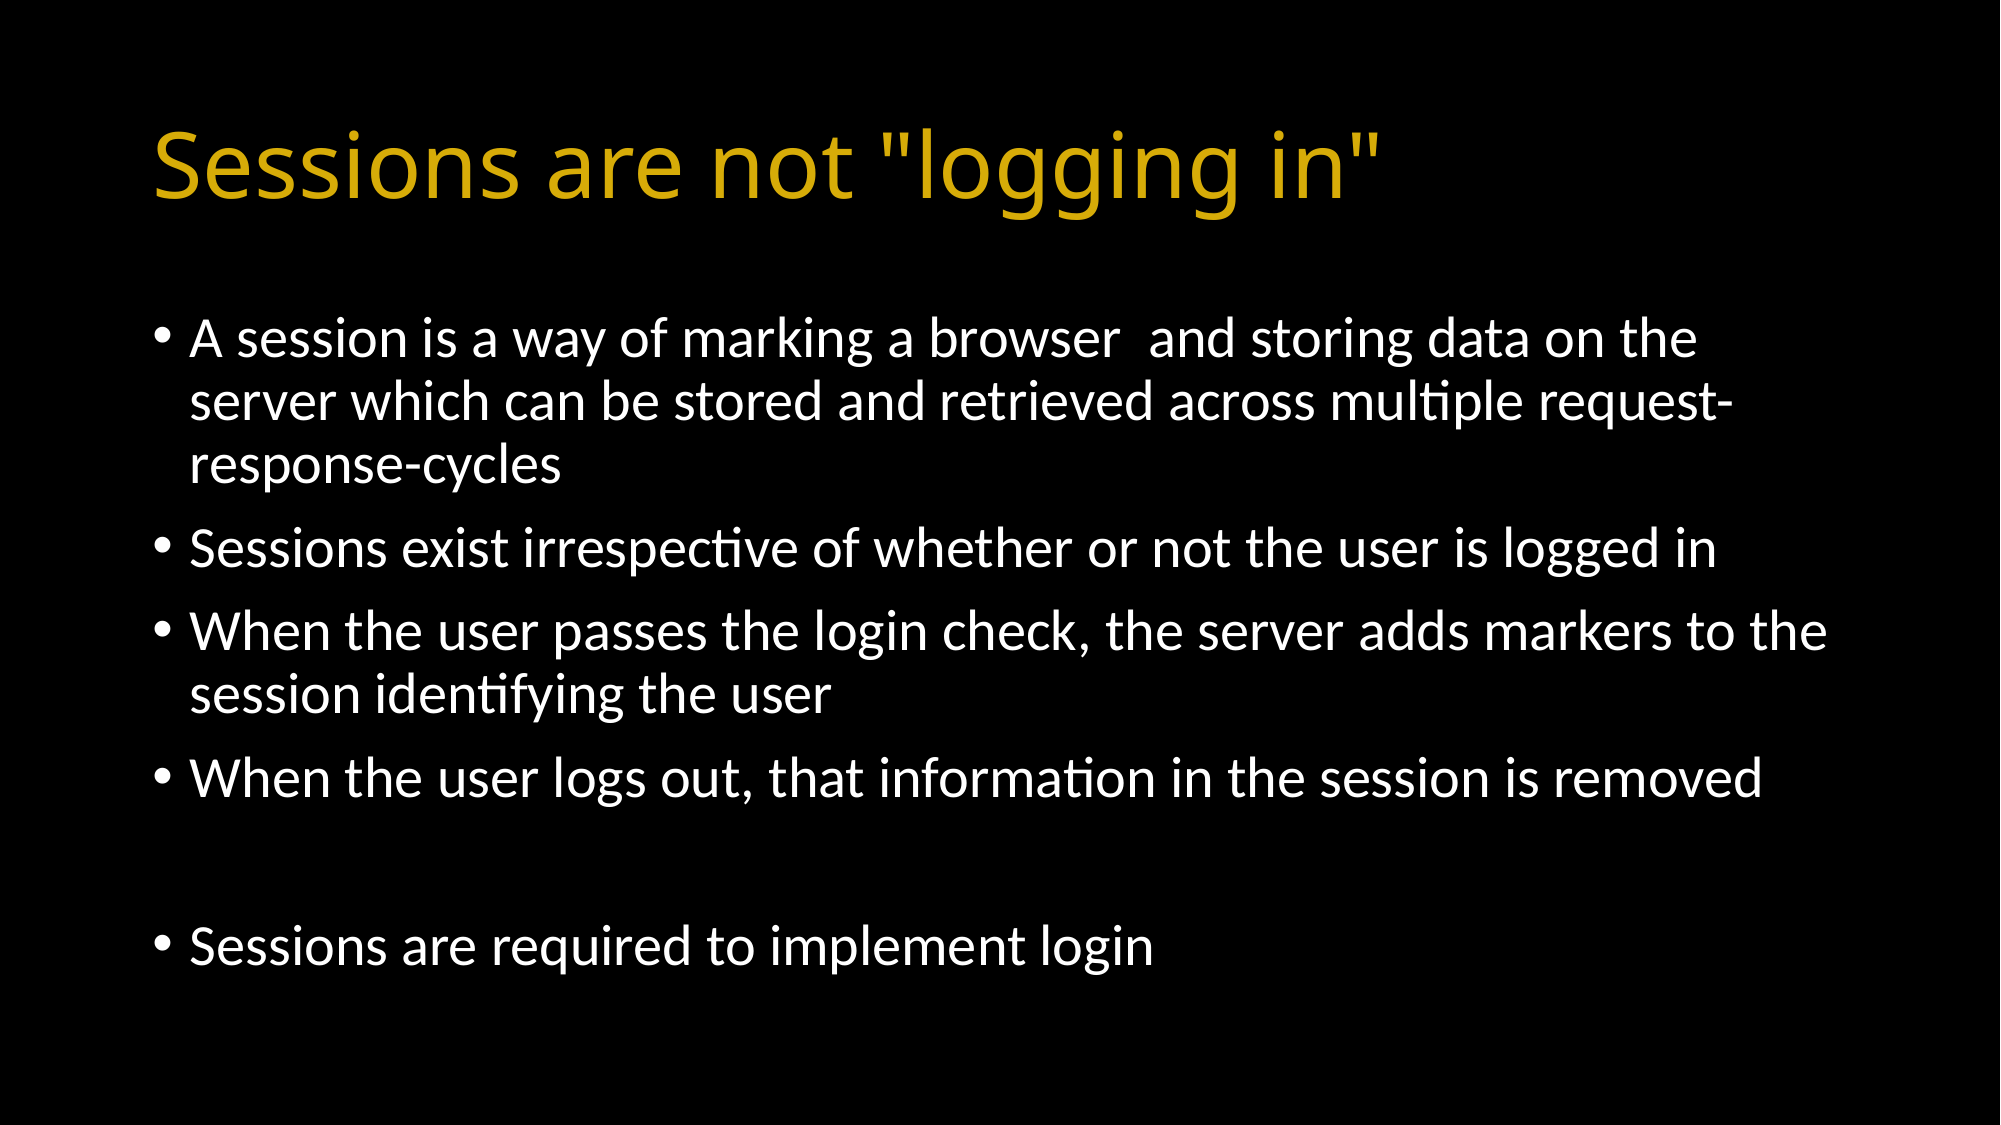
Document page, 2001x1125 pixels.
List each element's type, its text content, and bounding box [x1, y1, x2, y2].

list A session is a way of marking a browser and storing data on the server which can be stored and retrieved across multiple request-response-cycles Sessions exist irrespective of whether or not the user is logged in When the user passes the login check, the server adds markers to the session identifying the user When the user logs out, that information in the session is removed Sessions are required to implement login [137, 299, 1863, 1014]
title Sessions are not "logging in" [137, 59, 1863, 278]
